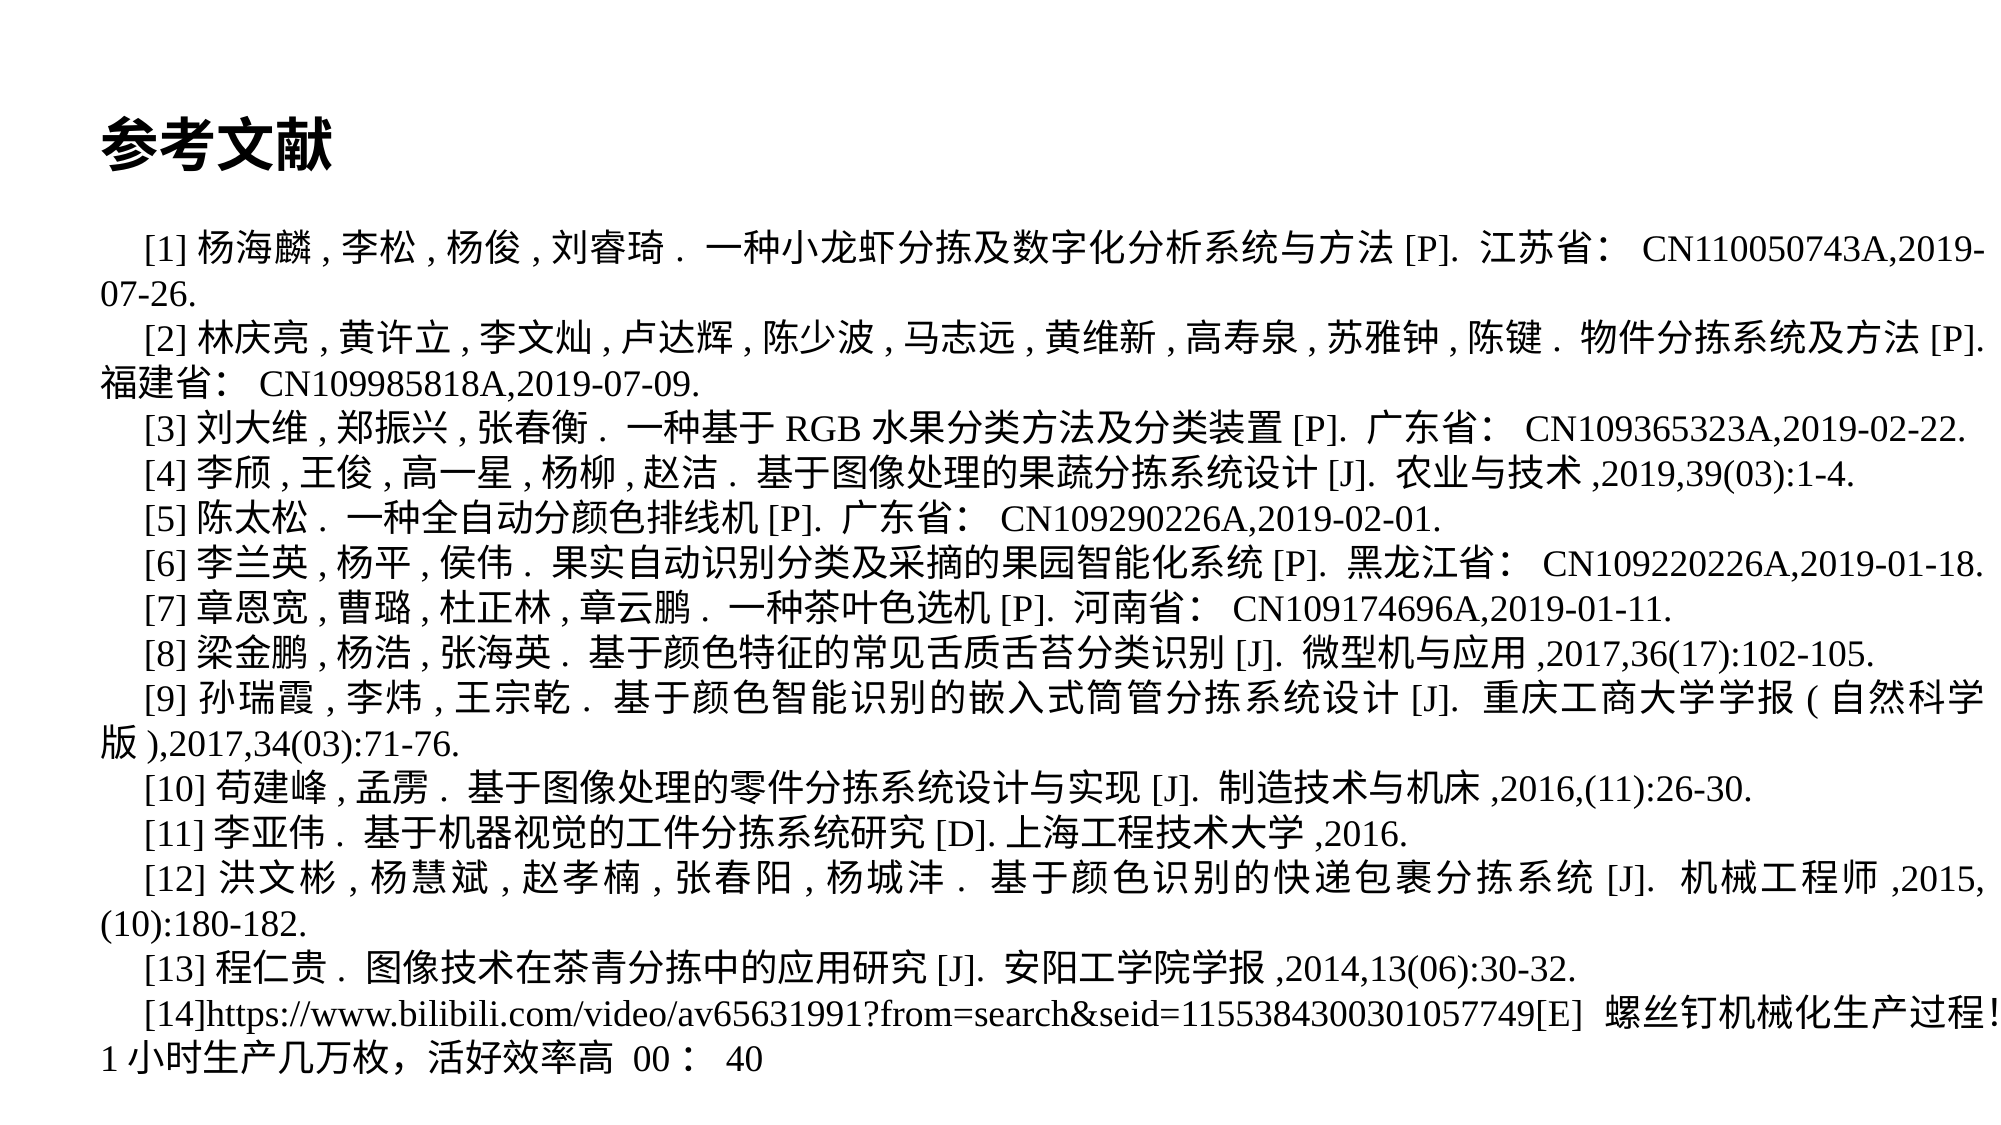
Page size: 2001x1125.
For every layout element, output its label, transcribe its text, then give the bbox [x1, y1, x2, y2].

text_box 参考文献 [85, 101, 480, 186]
text_box [1]杨海麟,李松,杨俊,刘睿琦. 一种小龙虾分拣及数字化分析系统与方法[P]. 江苏省：CN110050743A,2019-07-26. [2]林庆亮,黄许立,李文灿,卢达辉,陈少波,马志远,黄维新,高寿泉,苏雅钟,陈键. 物件分拣系统及方法[P]. 福建省：CN109985818A,2019-07-09. [3]刘大维,郑振兴,张春衡. 一种基于RGB水果分类方法及分类装置[P]. 广东省：CN109365323A,2019-02-22. [4]李颀,王俊,高一星,杨柳,赵洁. 基于图像处理的果蔬分拣系统设计[J]. 农业与技术,2019,39(03):1-4. [5]陈太松. 一种全自动分颜色排线机[P]. 广东省：CN109290226A,2019-02-01. [6]李兰英,杨平,侯伟. 果实自动识别分类及采摘的果园智能化系统[P]. 黑龙江省：CN109220226A,2019-01-18. [7]章恩宽,曹璐,杜正林,章云鹏. 一种茶叶色选机[P]. 河南省：CN109174696A,2019-01-11. [8]梁金鹏,杨浩,张海英. 基于颜色特征的常见舌质舌苔分类识别[J]. 微型机与应用,2017,36(17):102-105. [9]孙瑞霞,李炜,王宗乾. 基于颜色智能识别的嵌入式筒管分拣系统设计[J]. 重庆工商大学学报(自然科学版),2017,34(03):71-76. [10]苟建峰,孟雳. 基于图像处理的零件分拣系统设计与实现[J]. 制造技术与机床,2016,(11):26-30. [11]李亚伟. 基于机器视觉的工件分拣系统研究[D].上海工程技术大学,2016. [12]洪文彬,杨慧斌,赵孝楠,张春阳,杨城沣. 基于颜色识别的快递包裹分拣系统[J]. 机械工程师,2015,(10):180-182. [13]程仁贵. 图像技术在茶青分拣中的应用研究[J]. 安阳工学院学报,2014,13(06):30-32. [14]https://www.bilibili.com/video/av65631991?from=search&seid=1155384300301057749[E] 螺丝钉机械化生产过程！1小时生产几万枚，活好效率高 00：40 [85, 216, 2000, 1087]
